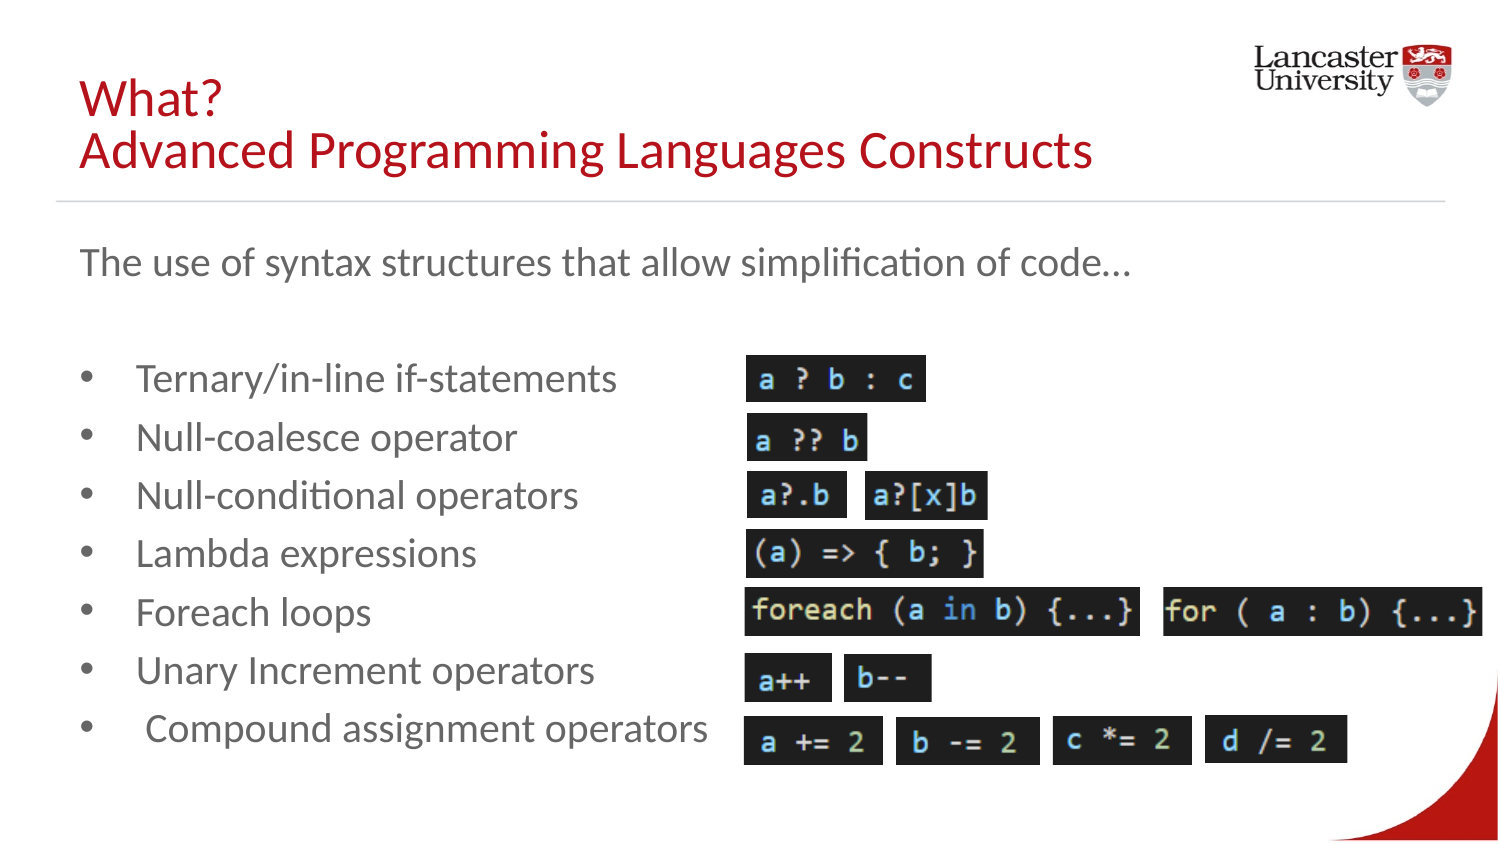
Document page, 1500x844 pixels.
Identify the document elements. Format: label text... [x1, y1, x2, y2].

title What? Advanced Programming Languages Constructs [64, 67, 1176, 210]
list The use of syntax structures that allow simplification of code… Ternary/in-line if-statements Null-coalesce operator Null-conditional operators Lambda expressions Foreach loops Unary Increment operators Compound assignment operators [64, 226, 1447, 812]
picture [2, 0, 1498, 844]
